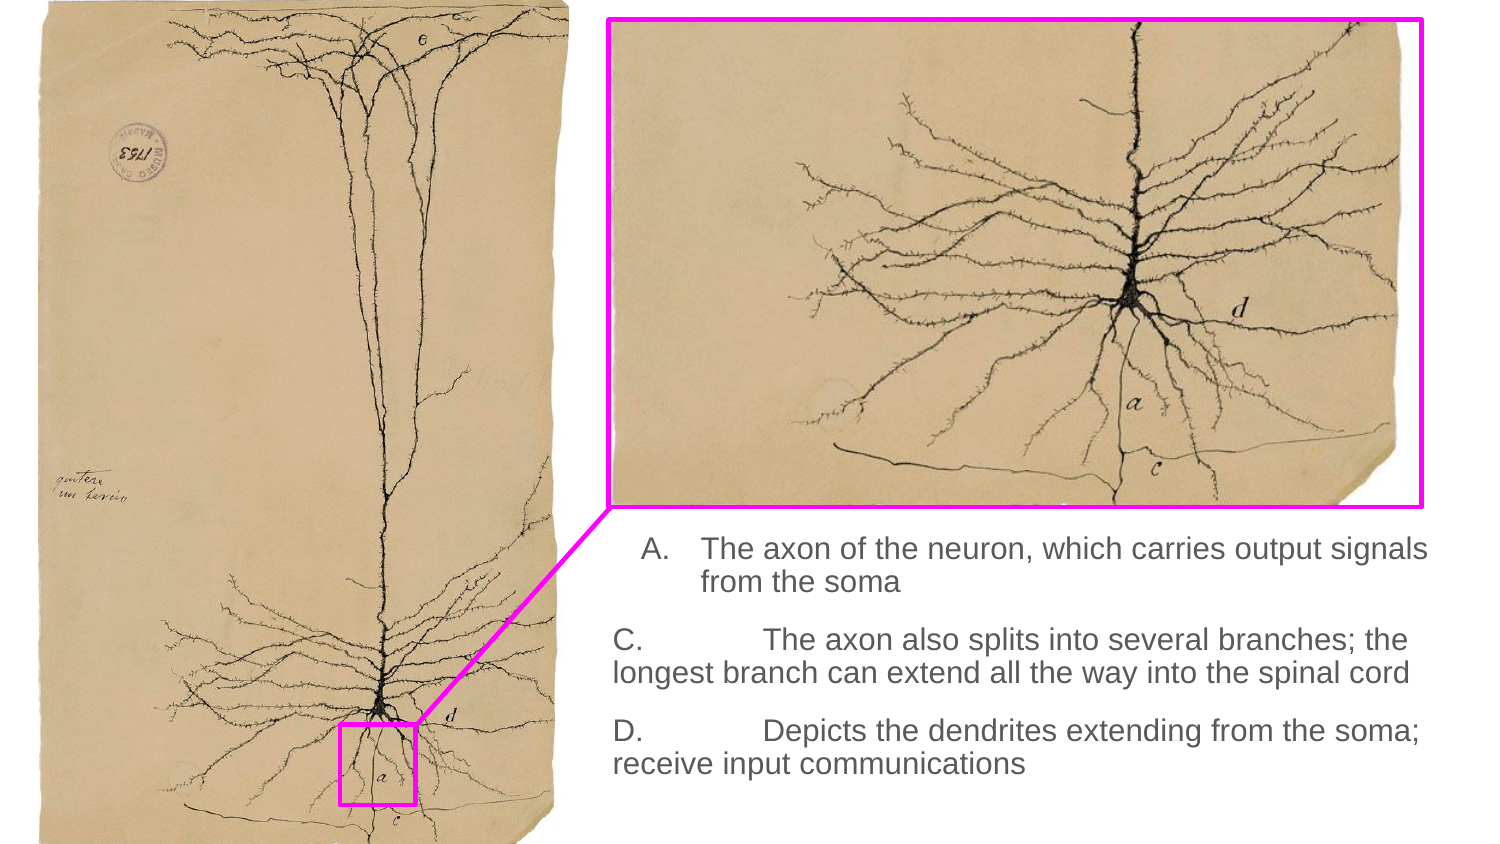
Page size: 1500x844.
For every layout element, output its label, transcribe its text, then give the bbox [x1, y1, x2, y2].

list The axon of the neuron, which carries output signals from the soma C. The axon also splits into several branches; the longest branch can extend all the way into the spinal cord D. Depicts the dendrites extending from the soma; receive input communications [597, 518, 1449, 798]
picture [610, 21, 1420, 505]
picture [38, 0, 569, 844]
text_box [417, 505, 613, 725]
